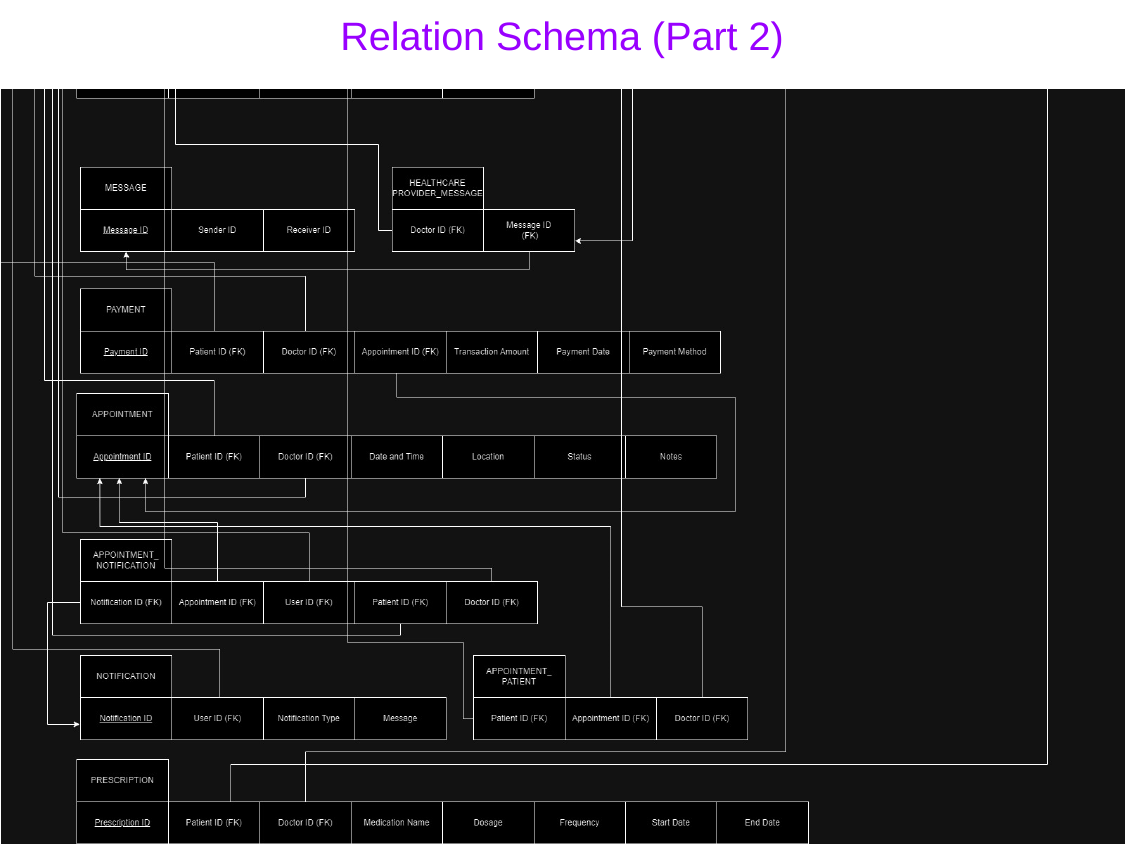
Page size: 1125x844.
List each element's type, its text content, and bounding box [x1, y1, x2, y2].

text_box Relation Schema (Part 2) [0, 0, 1125, 71]
picture [0, 89, 1125, 844]
